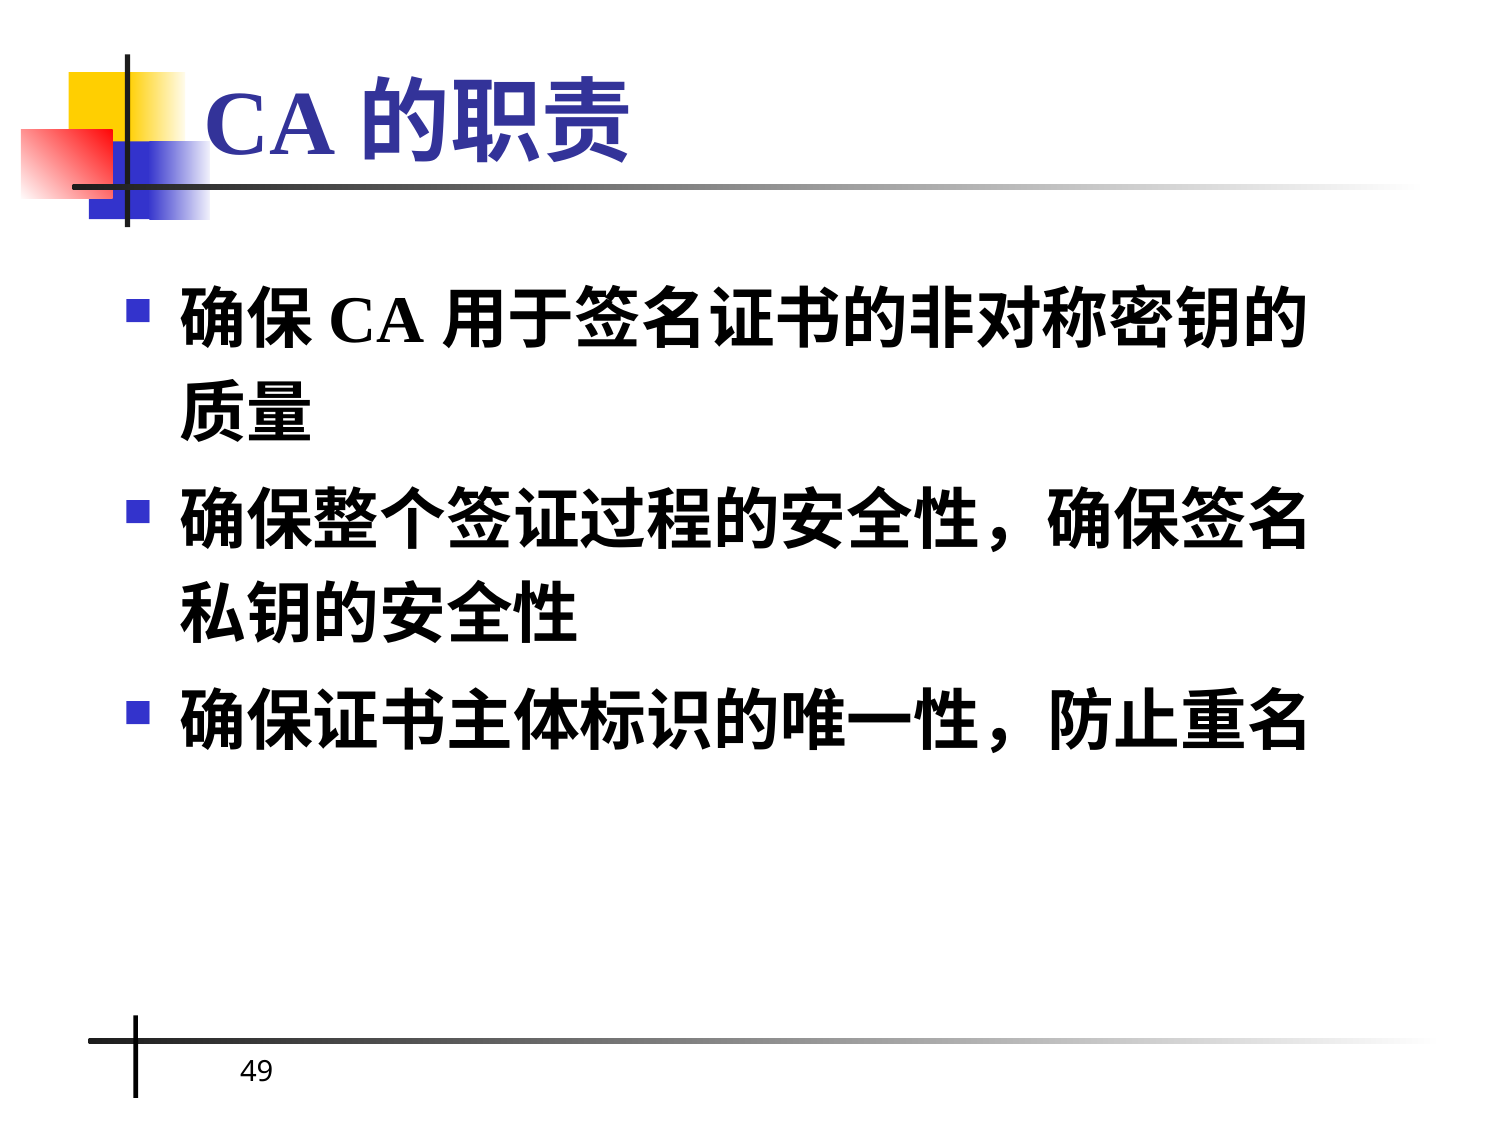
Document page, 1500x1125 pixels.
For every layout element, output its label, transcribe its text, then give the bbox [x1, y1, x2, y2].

title CA的职责 [188, 23, 1468, 181]
slide_number 49 [224, 1024, 538, 1101]
list 确保CA用于签名证书的非对称密钥的质量 确保整个签证过程的安全性，确保签名私钥的安全性 确保证书主体标识的唯一性，防止重名 [107, 254, 1384, 931]
